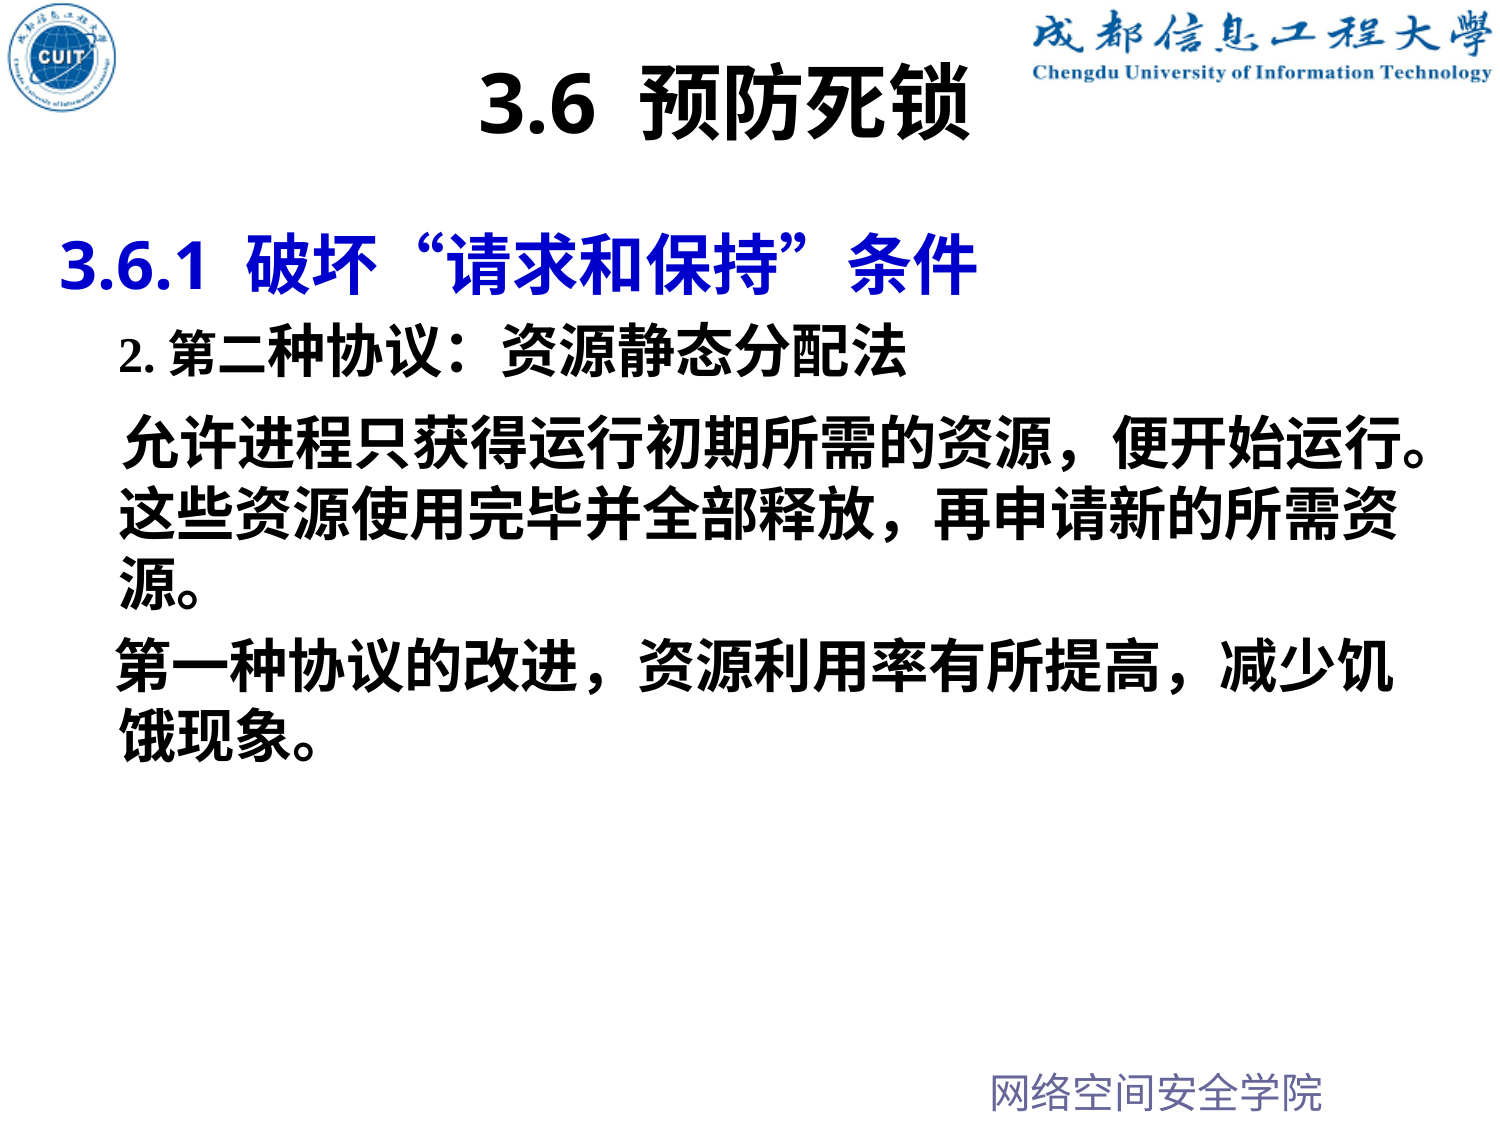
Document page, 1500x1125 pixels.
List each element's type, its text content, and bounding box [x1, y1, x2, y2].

text_box 3.6 预防死锁 [112, 42, 1338, 158]
picture [0, 0, 130, 116]
picture [1021, 0, 1500, 91]
text_box 3.6.1 破坏“请求和保持”条件 2.第二种协议：资源静态分配法 允许进程只获得运行初期所需的资源，便开始运行。这些资源使用完毕并全部释放，再申请新的所需资源。 第一种协议的改进，资源利用率有所提高，减少饥饿现象。 [44, 215, 1432, 991]
